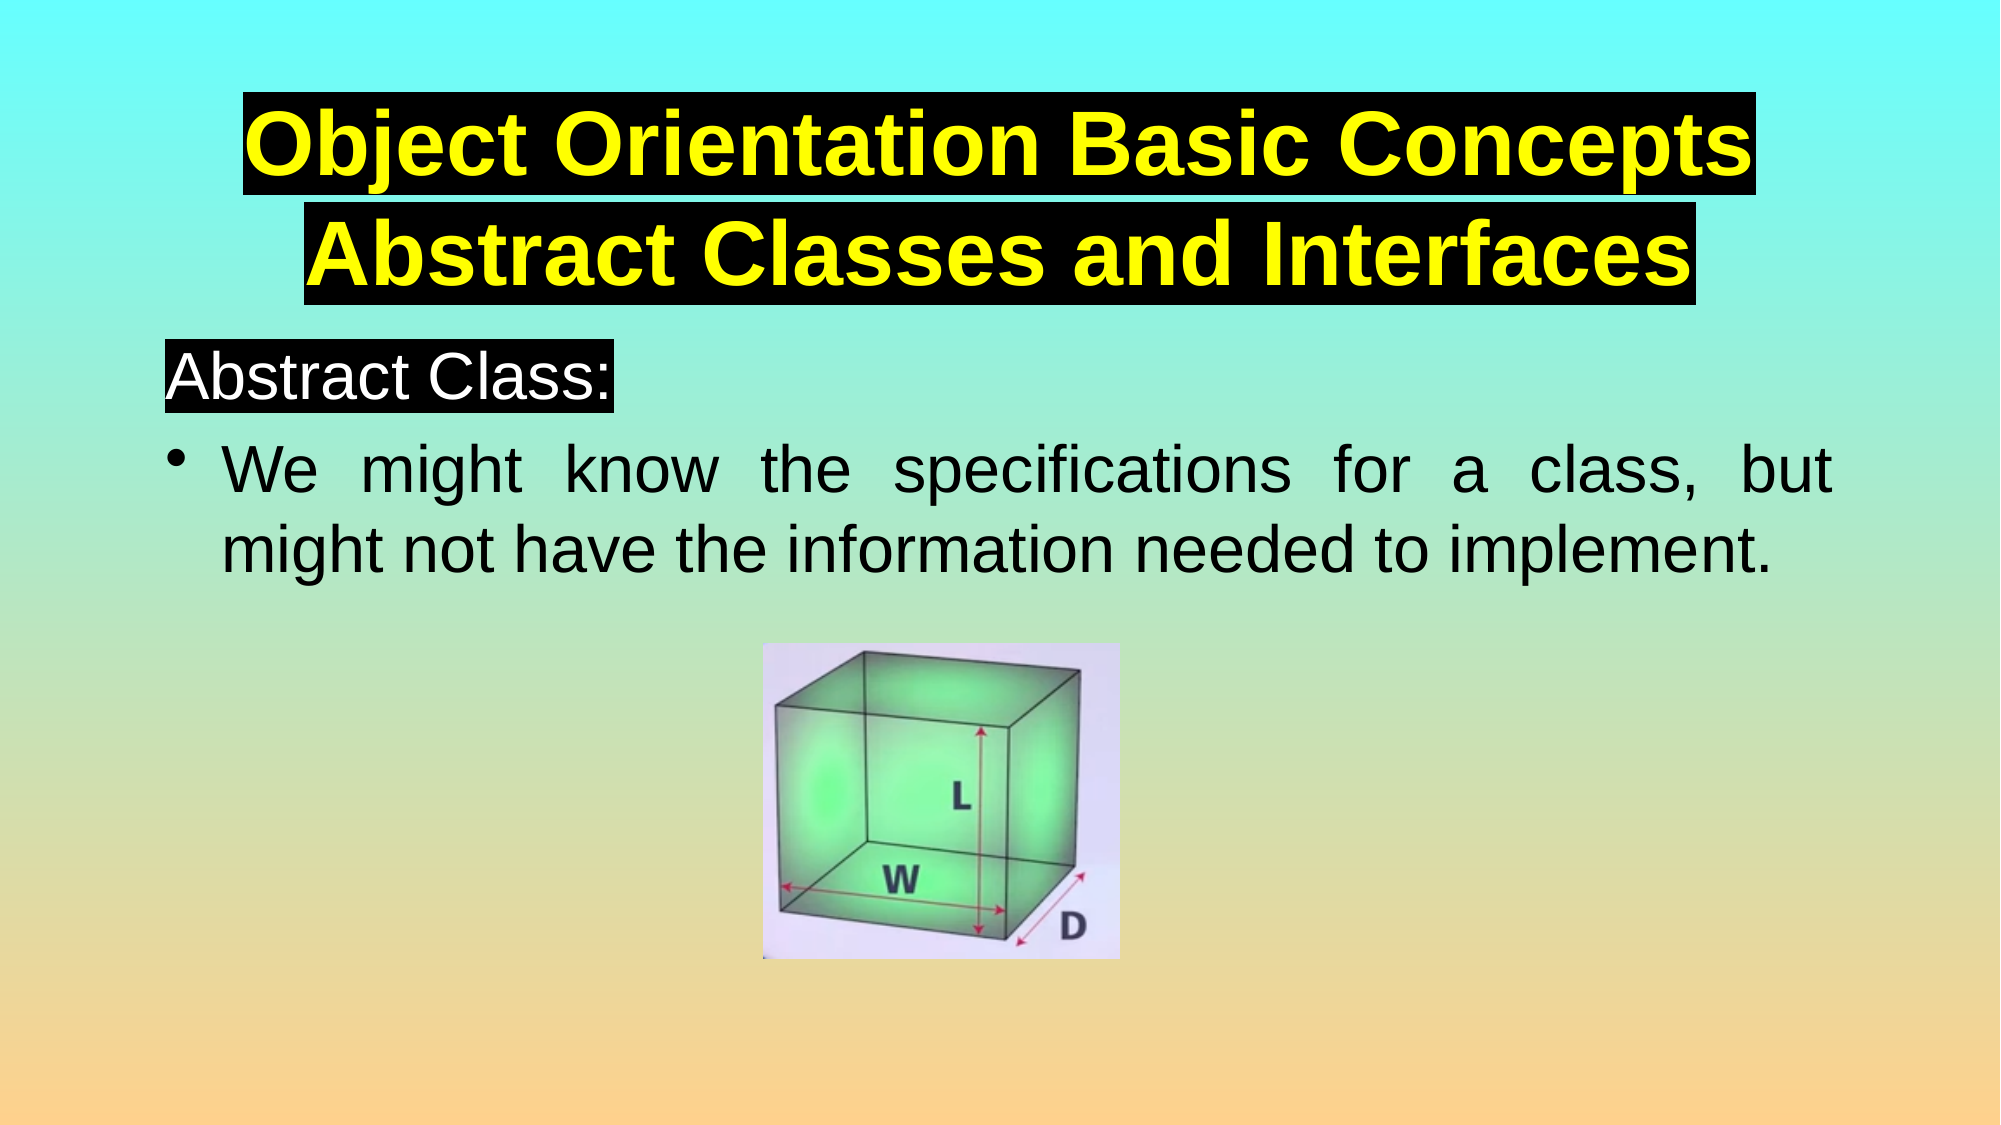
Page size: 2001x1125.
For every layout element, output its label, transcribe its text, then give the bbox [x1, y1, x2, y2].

picture [763, 643, 1121, 959]
title Object Orientation Basic Concepts Abstract Classes and Interfaces [150, 99, 1850, 288]
list Abstract Class: We might know the specifications for a class, but might not have the information needed to implement. [150, 324, 1850, 1000]
